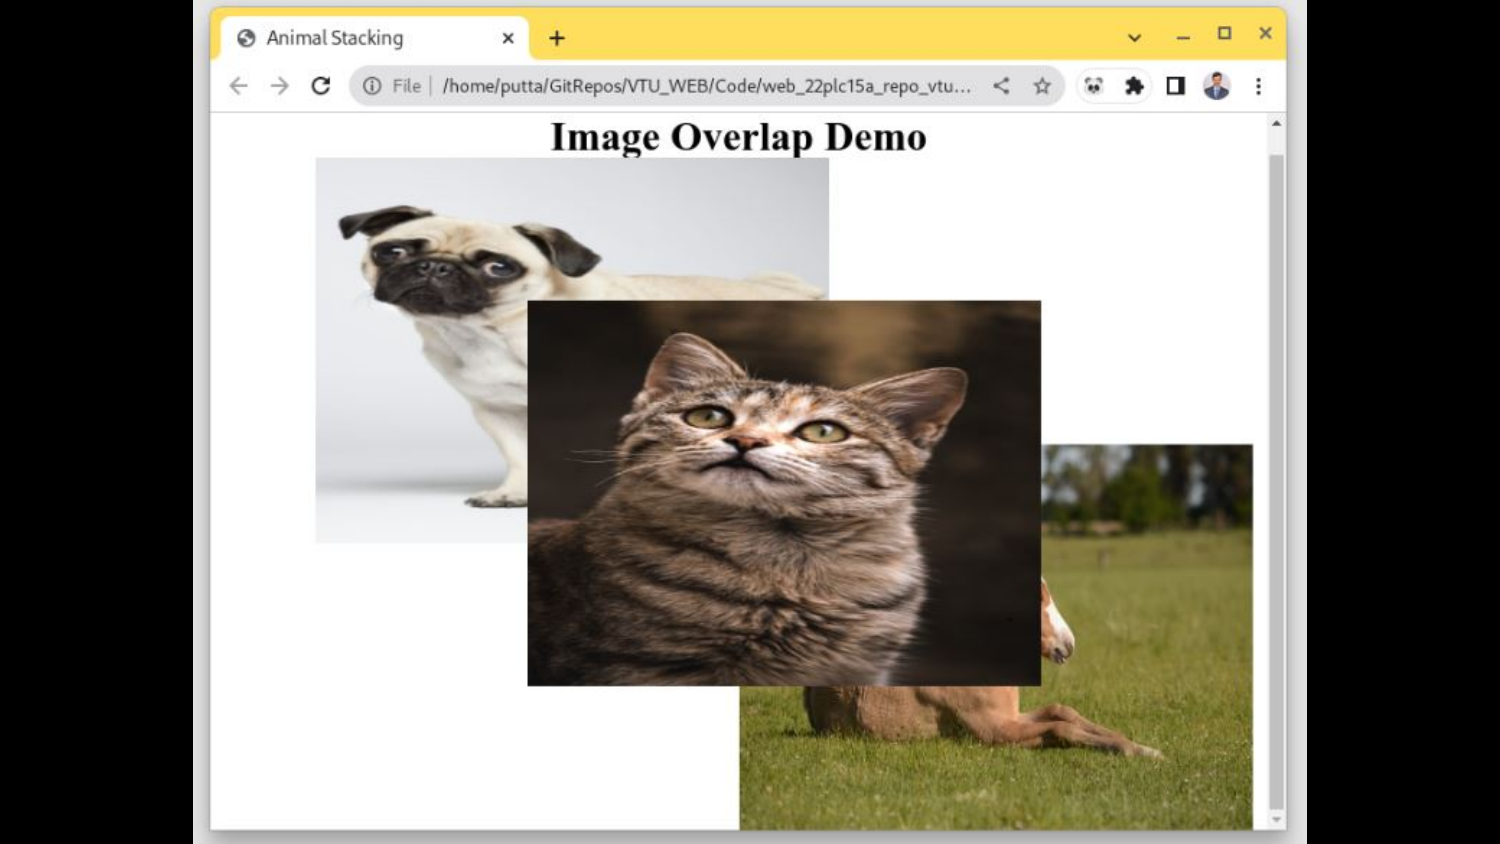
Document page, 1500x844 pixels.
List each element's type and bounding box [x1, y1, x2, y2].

picture [193, 0, 1307, 844]
